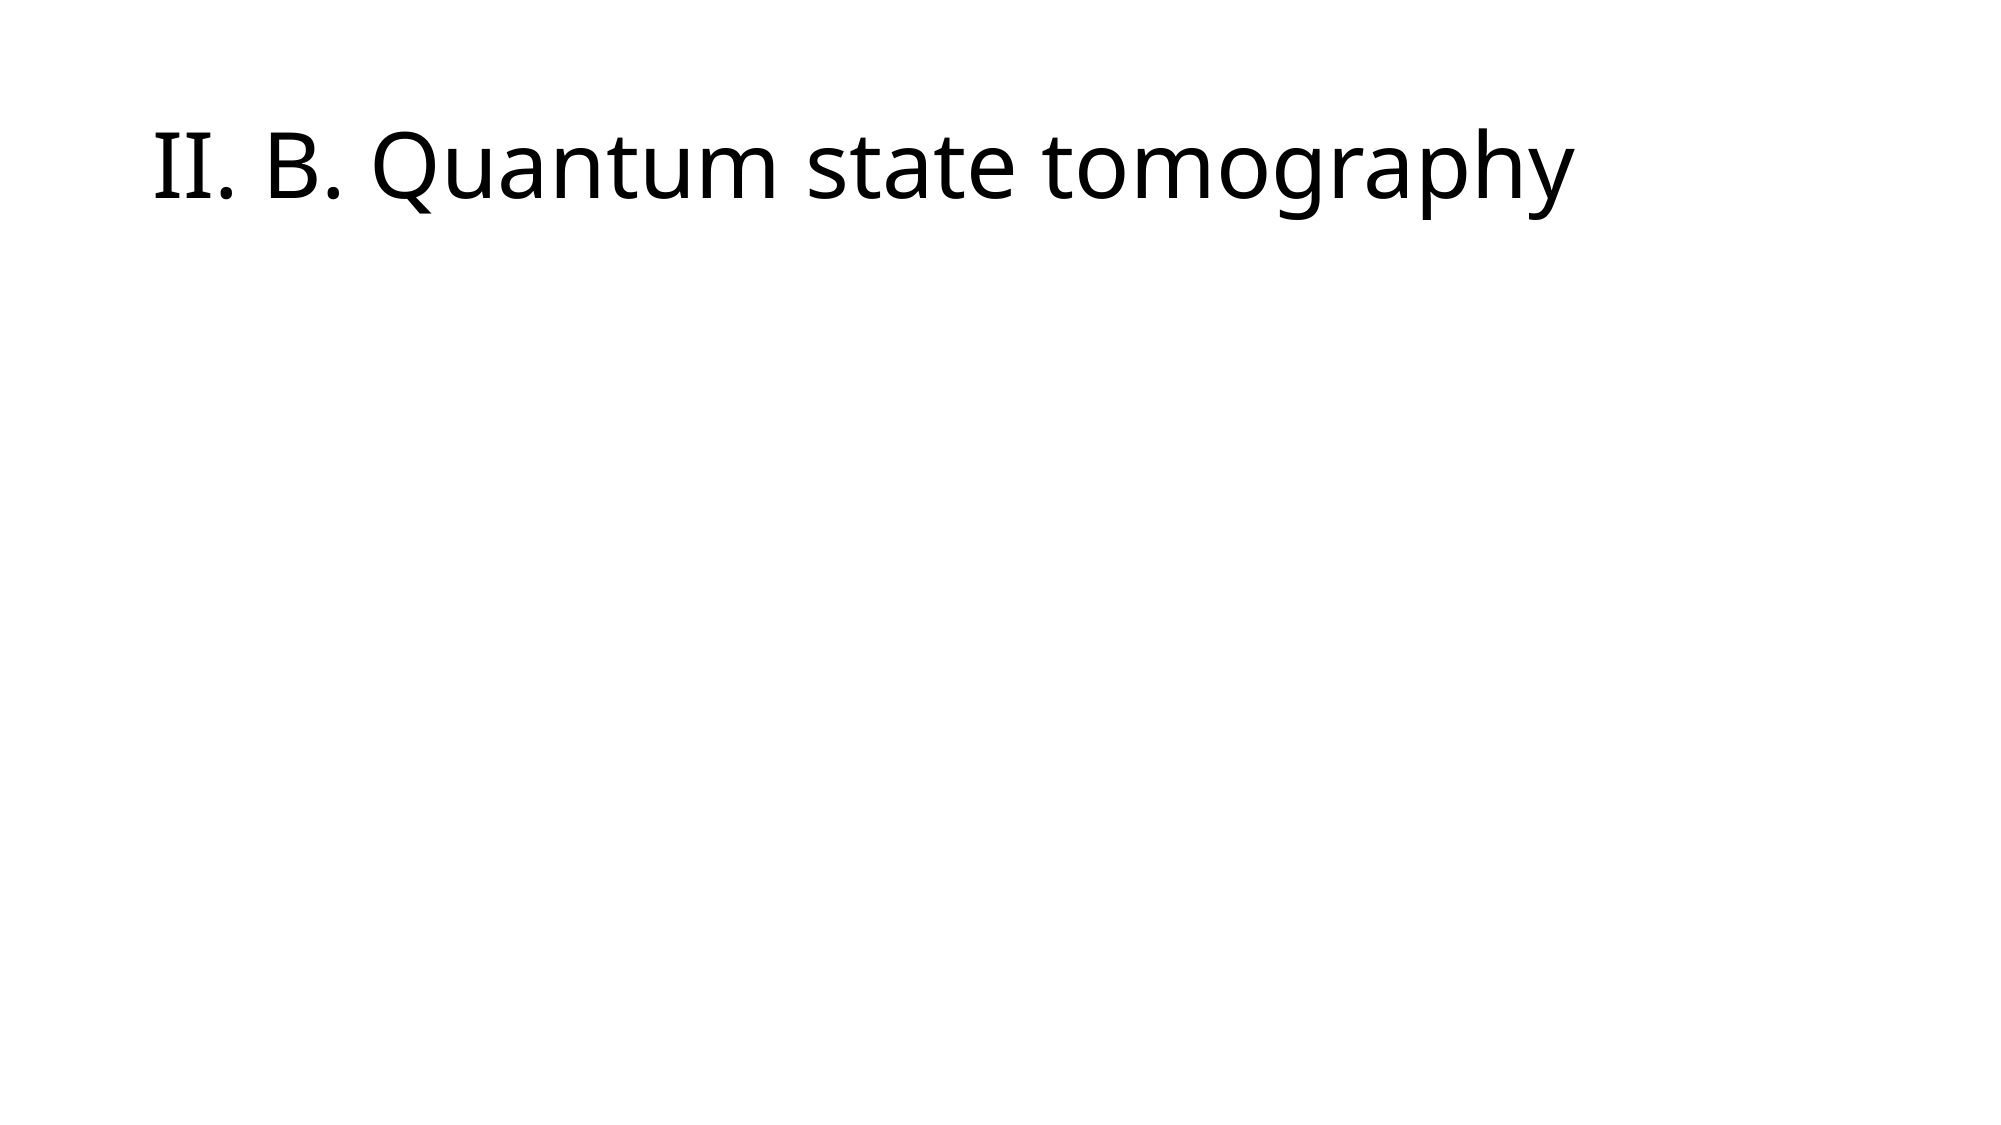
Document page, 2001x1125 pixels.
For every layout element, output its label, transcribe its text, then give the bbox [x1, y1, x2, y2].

title II. B. Quantum state tomography [137, 59, 1863, 278]
